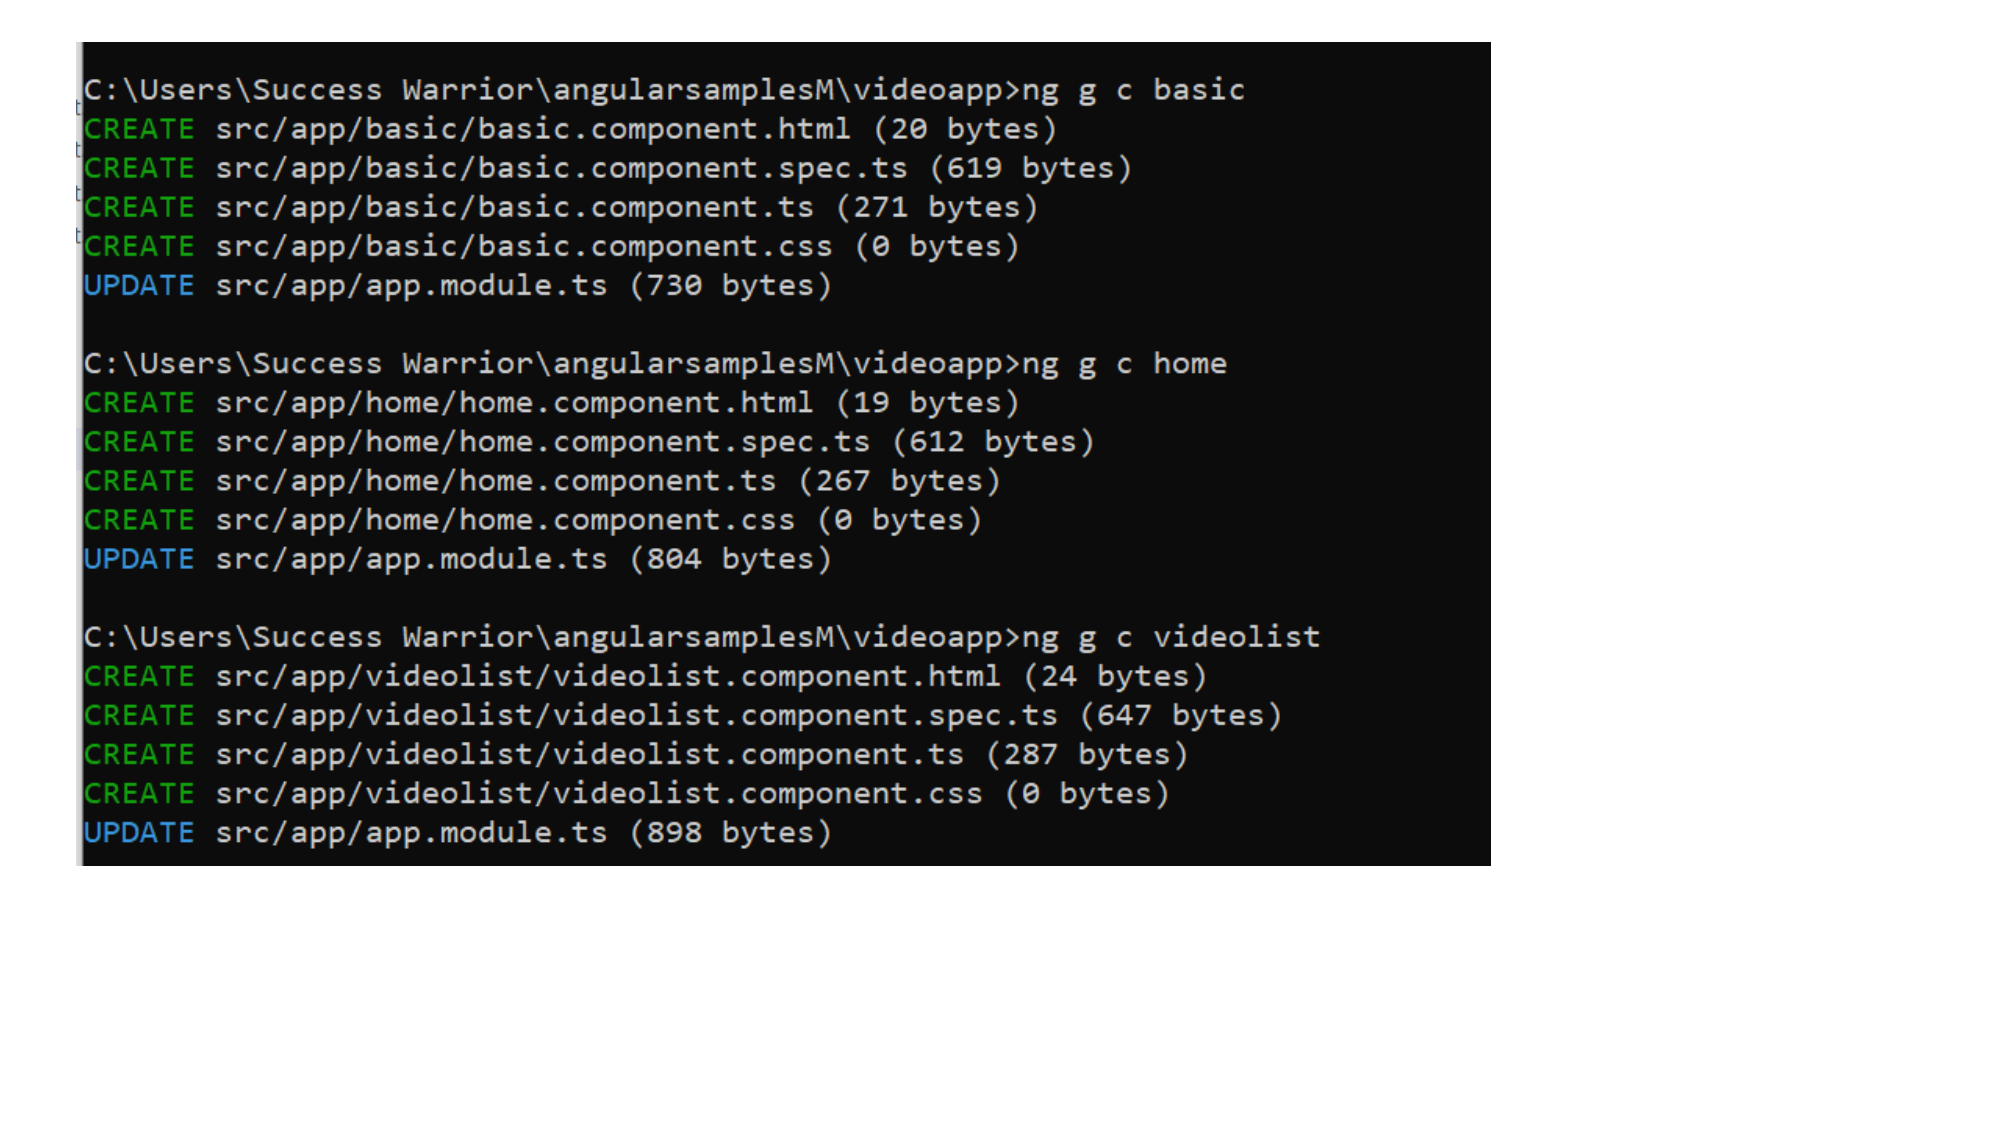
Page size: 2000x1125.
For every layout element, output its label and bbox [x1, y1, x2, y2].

picture [75, 42, 1491, 867]
